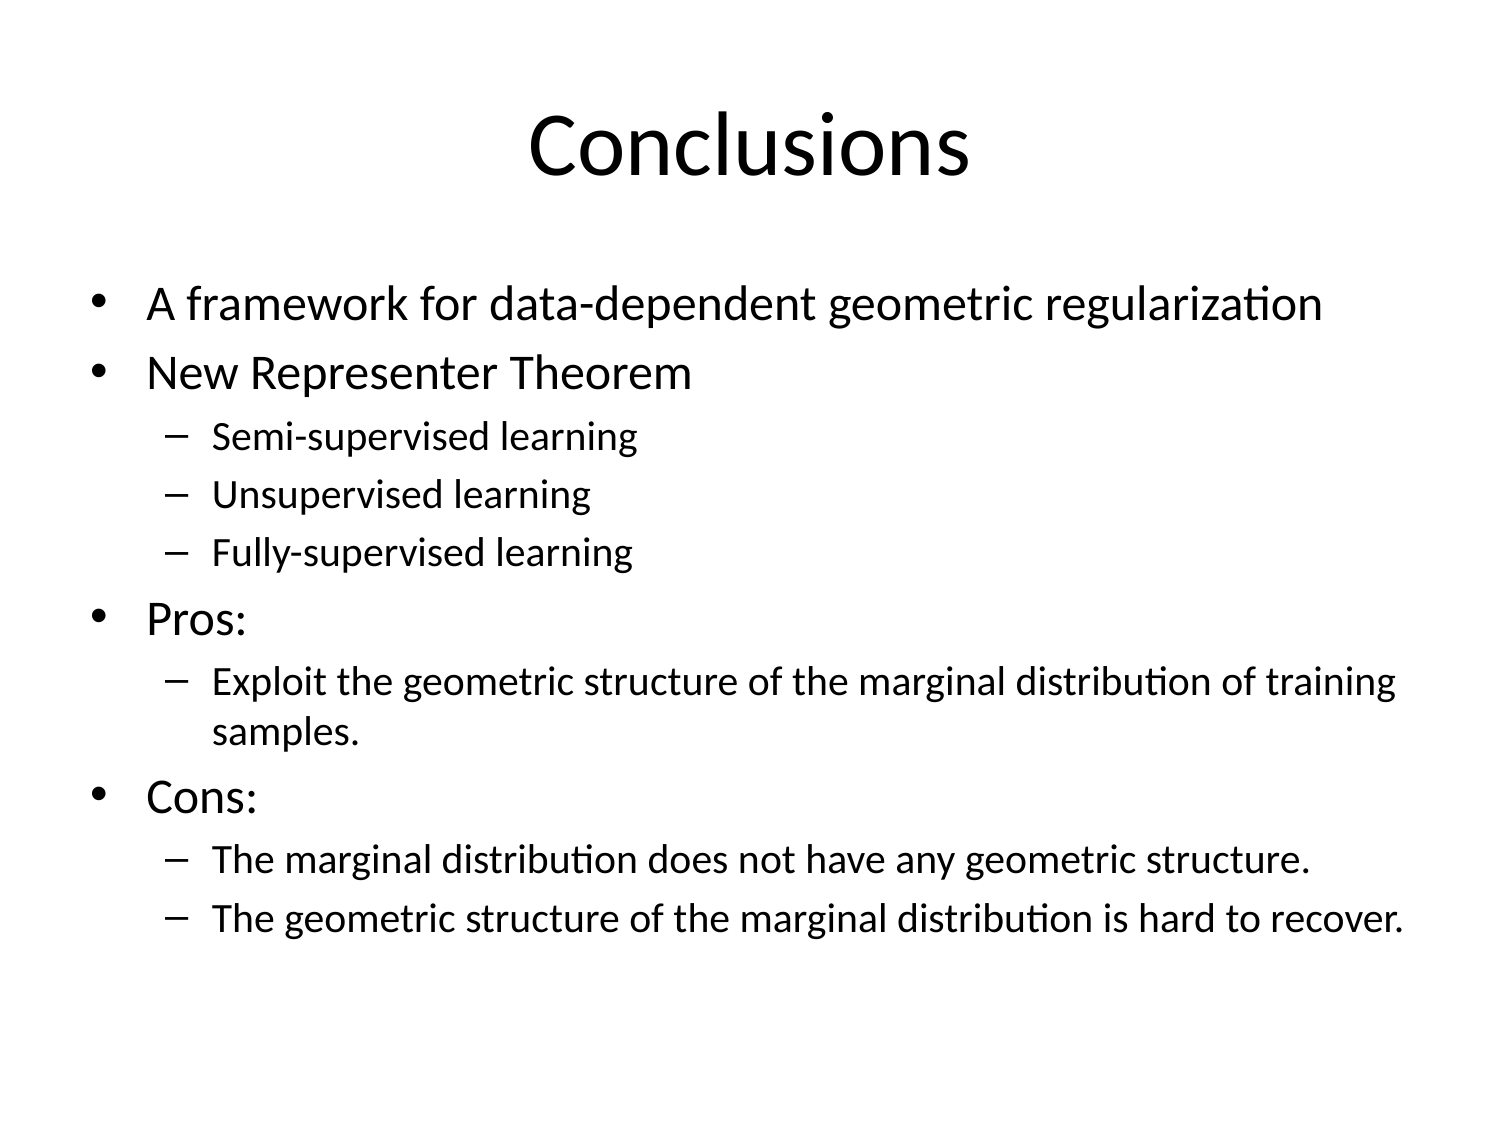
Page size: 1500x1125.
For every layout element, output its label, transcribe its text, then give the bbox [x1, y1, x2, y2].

title Conclusions [75, 45, 1425, 233]
list A framework for data-dependent geometric regularization New Representer Theorem Semi-supervised learning Unsupervised learning Fully-supervised learning Pros: Exploit the geometric structure of the marginal distribution of training samples. Cons: The marginal distribution does not have any geometric structure. The geometric structure of the marginal distribution is hard to recover. [75, 262, 1425, 1005]
